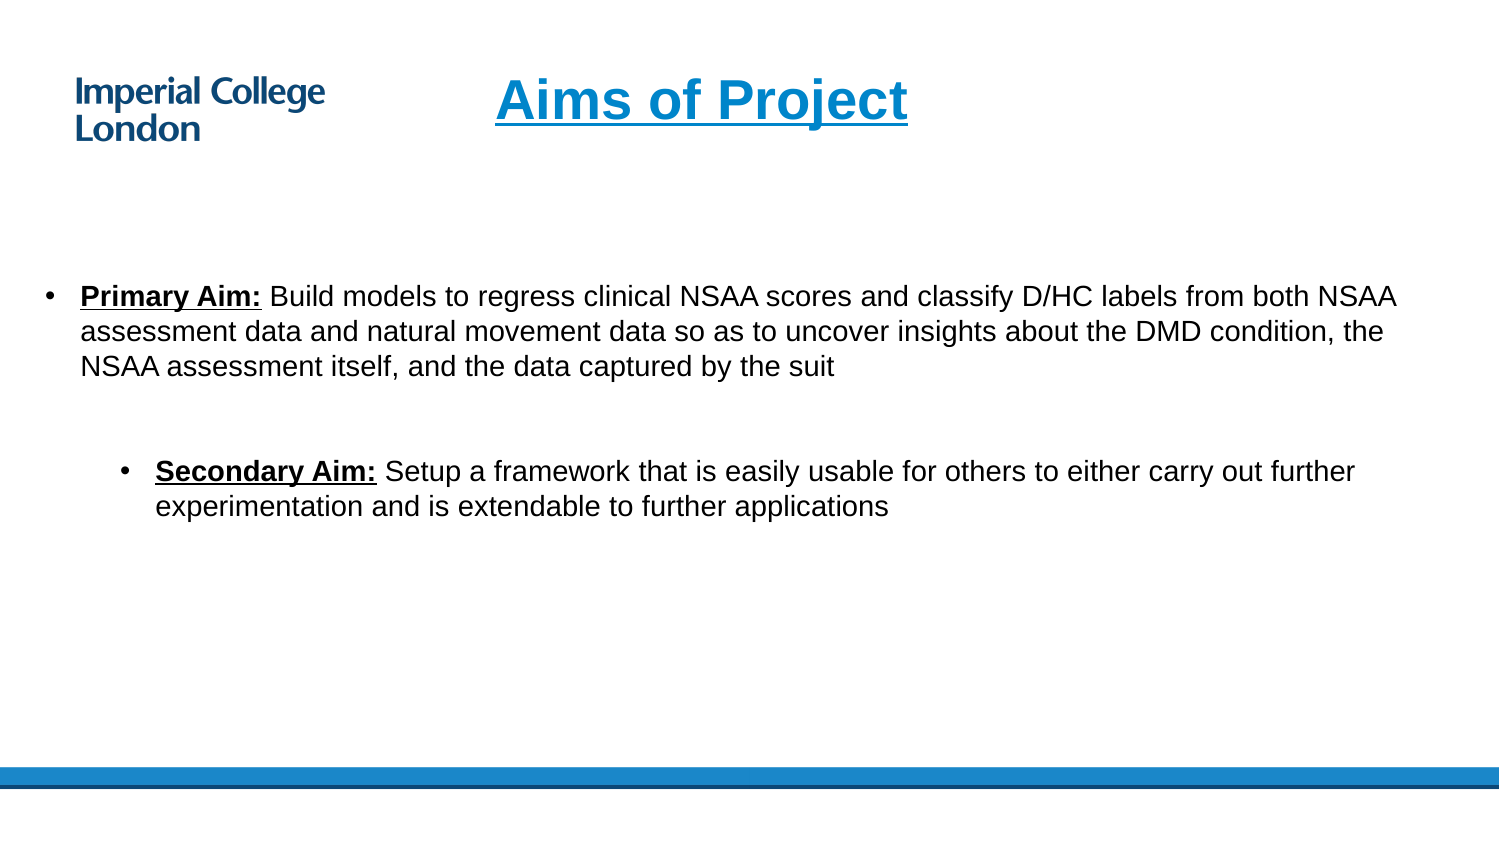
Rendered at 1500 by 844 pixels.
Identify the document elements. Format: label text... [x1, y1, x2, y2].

title Aims of Project [495, 41, 955, 145]
picture [0, 0, 1499, 844]
text_box Primary Aim: Build models to regress clinical NSAA scores and classify D/HC labels from both NSAA assessment data and natural movement data so as to uncover insights about the DMD condition, the NSAA assessment itself, and the data captured by the suit Secondary Aim: Setup a framework that is easily usable for others to either carry out further experimentation and is extendable to further applications [30, 270, 1420, 558]
